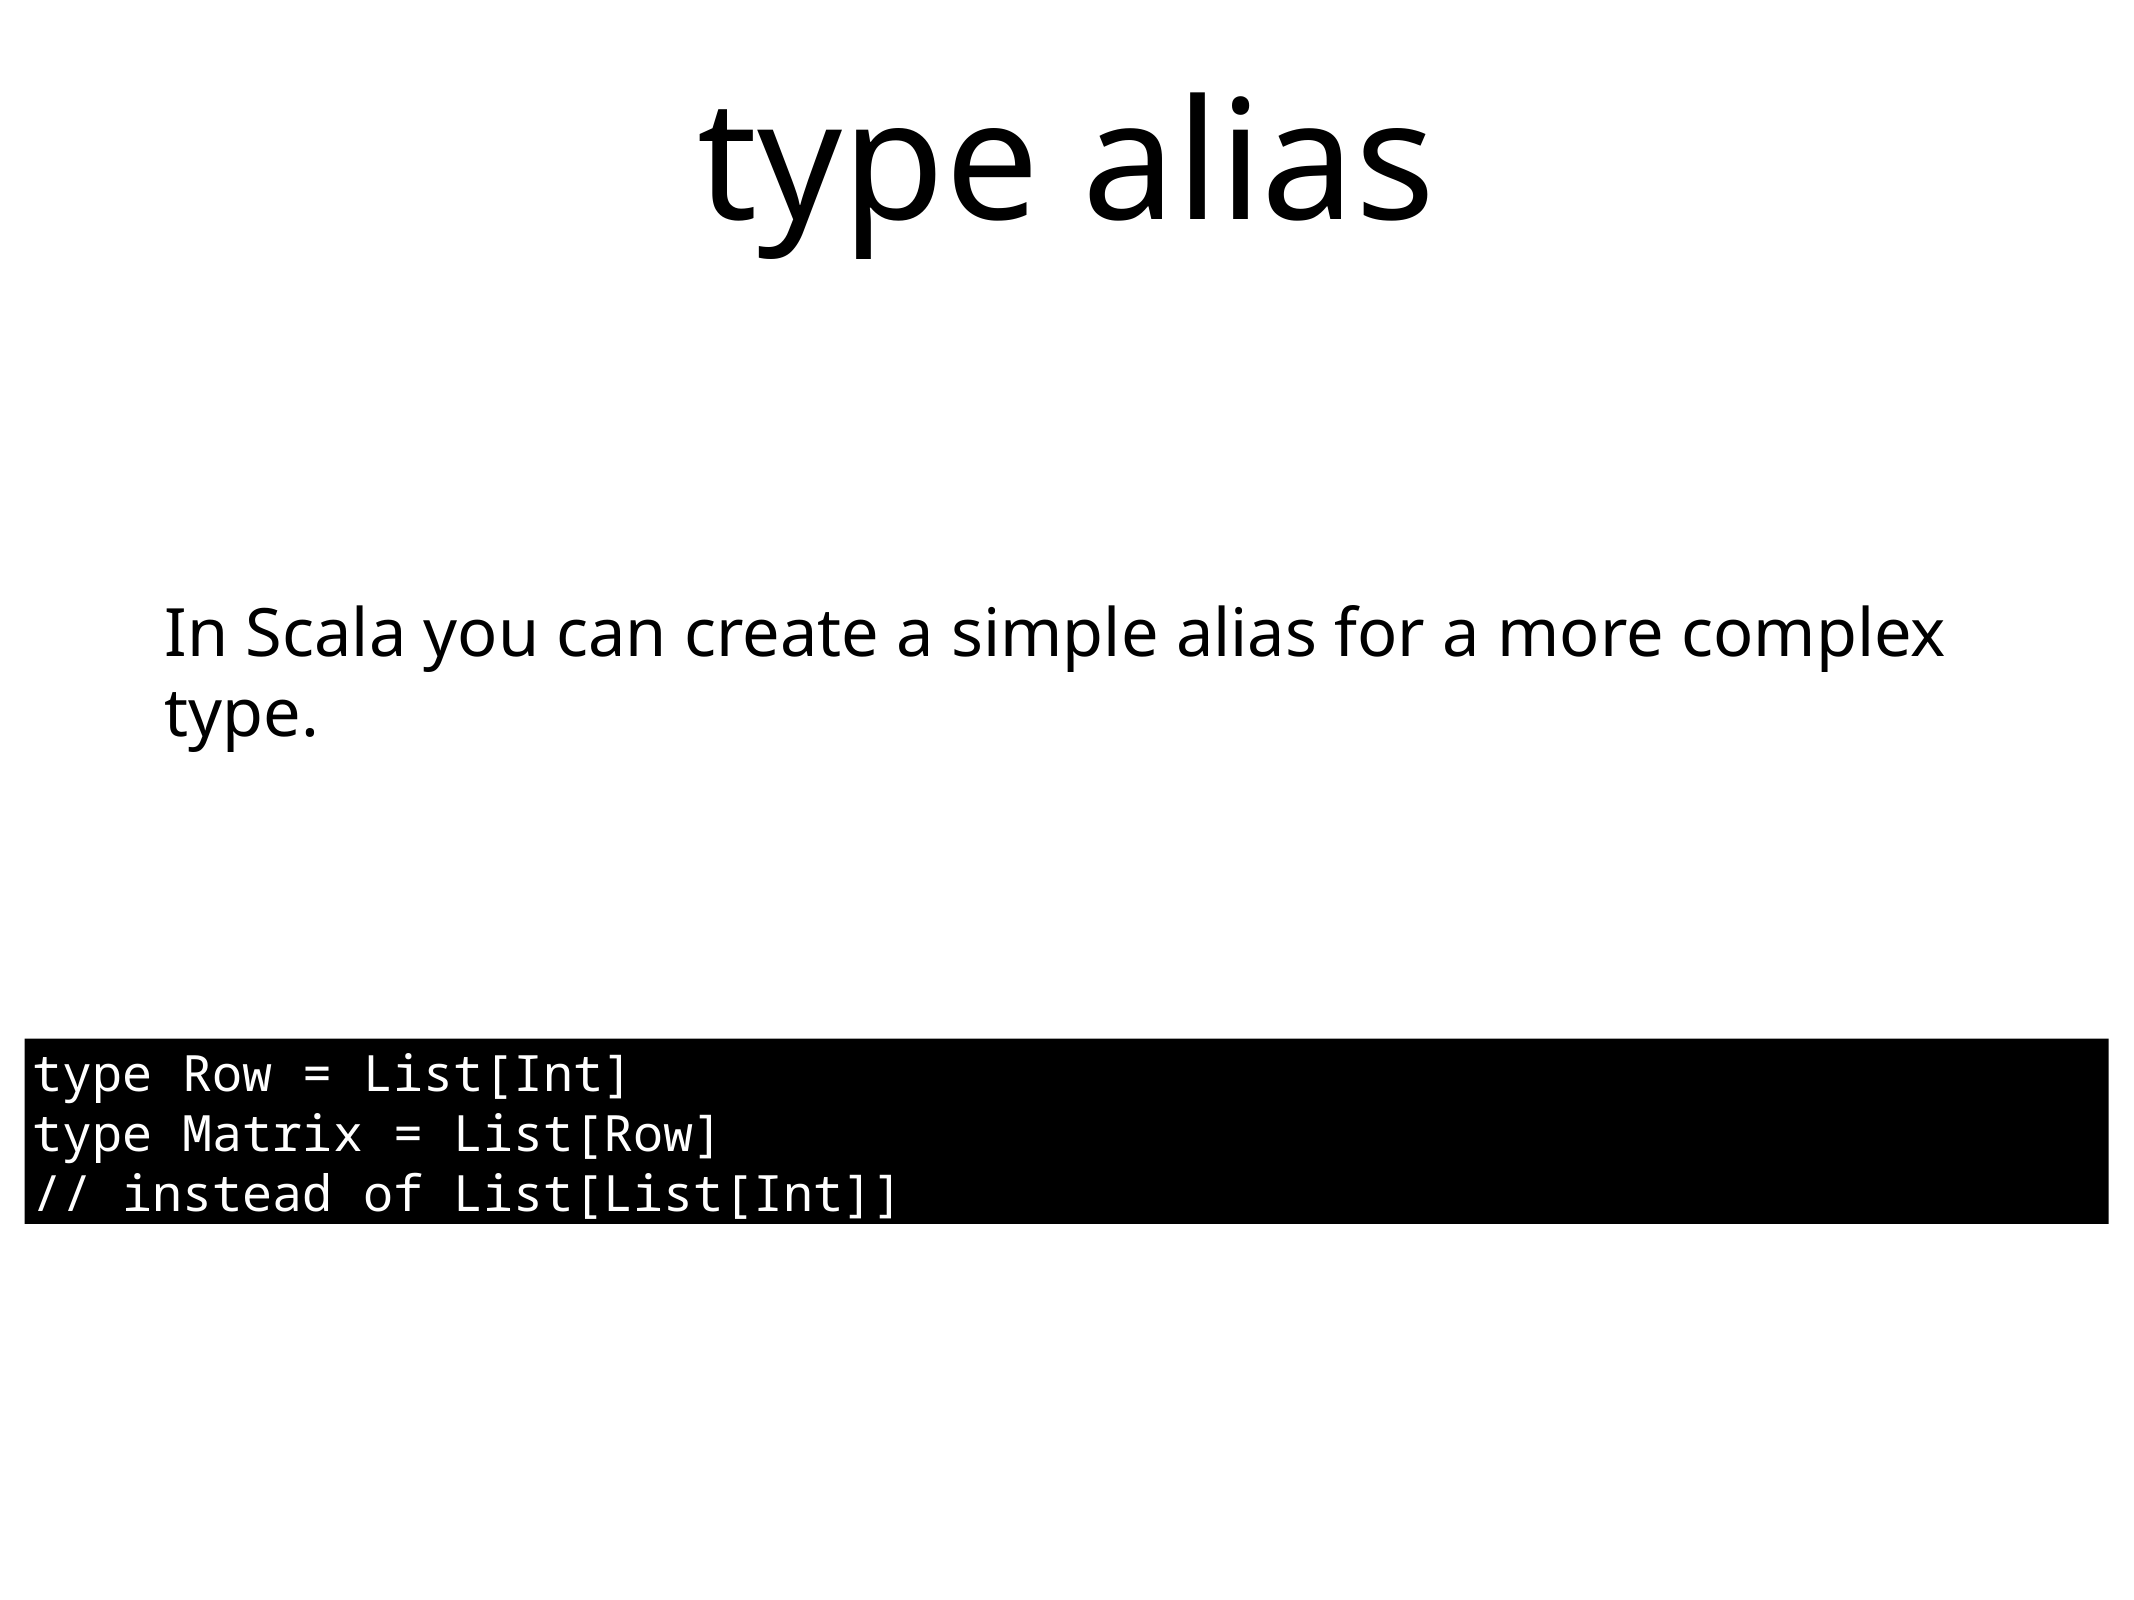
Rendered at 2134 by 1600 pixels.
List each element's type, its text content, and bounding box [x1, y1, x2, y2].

list type Row = List[Int] type Matrix = List[Row] // instead of List[List[Int]] [24, 1038, 2110, 1225]
title type alias [155, 41, 1978, 266]
list In Scala you can create a simple alias for a more complex type. [155, 424, 2047, 916]
